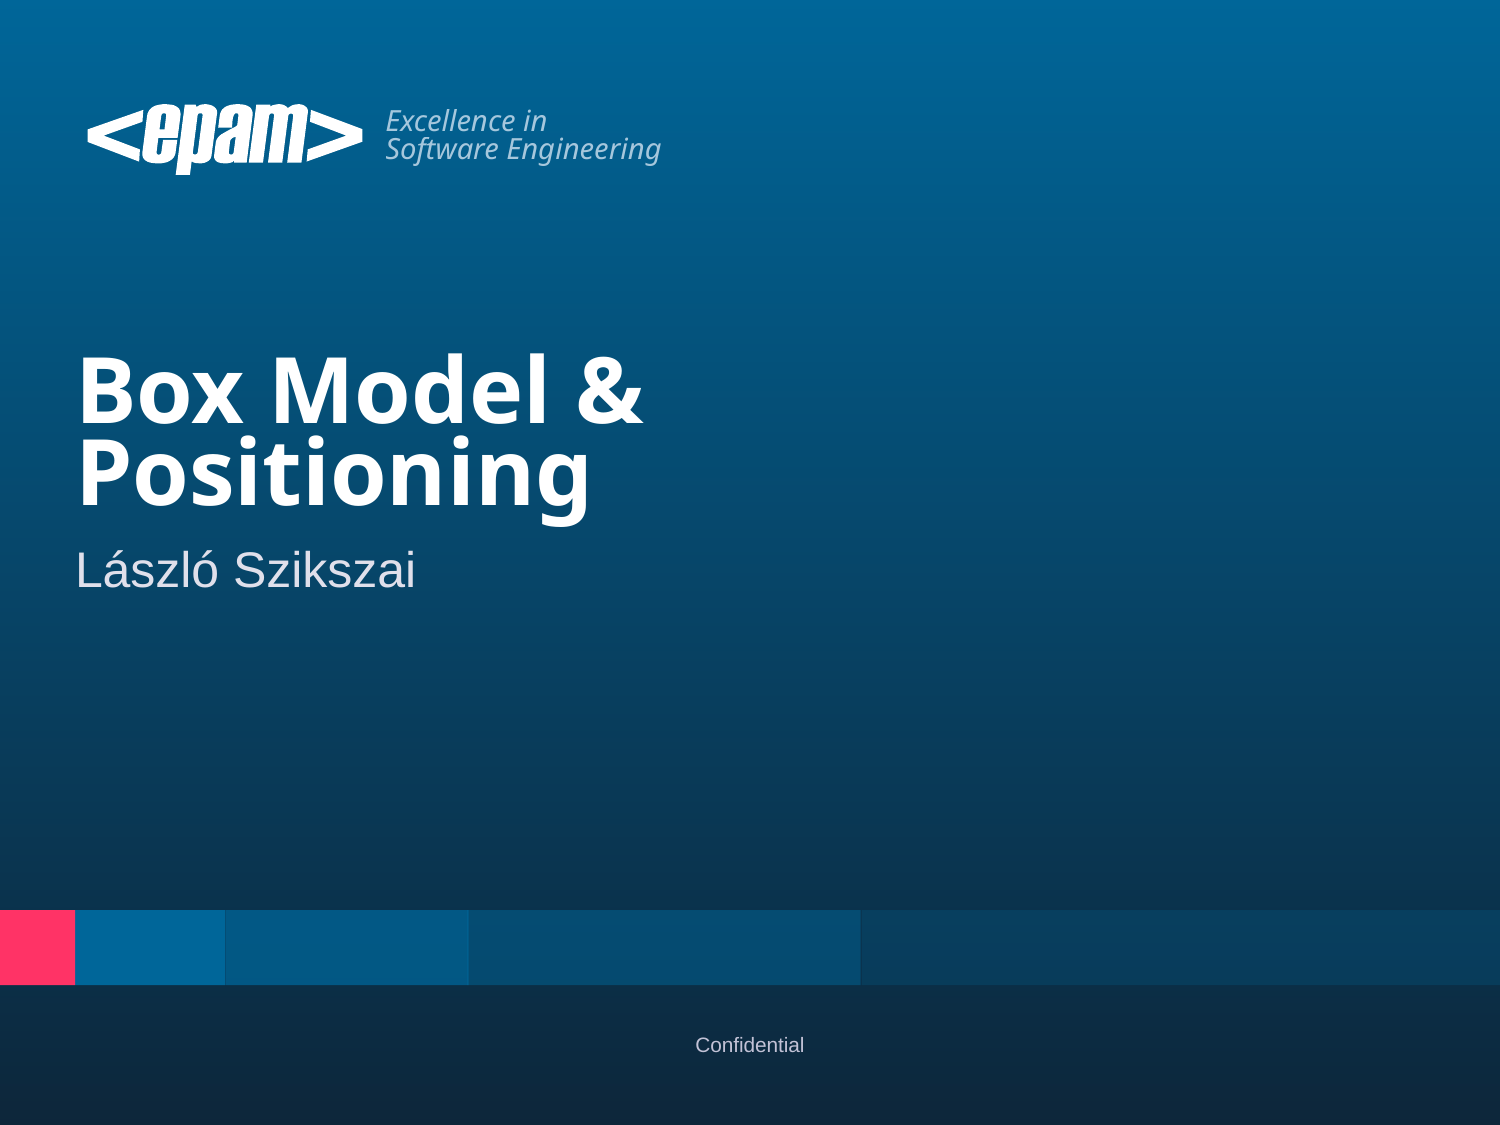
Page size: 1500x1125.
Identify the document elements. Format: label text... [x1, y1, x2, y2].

footer Confidential [75, 1031, 1425, 1088]
title Box Model & Positioning [60, 299, 1088, 538]
list László Szikszai [60, 538, 1038, 825]
